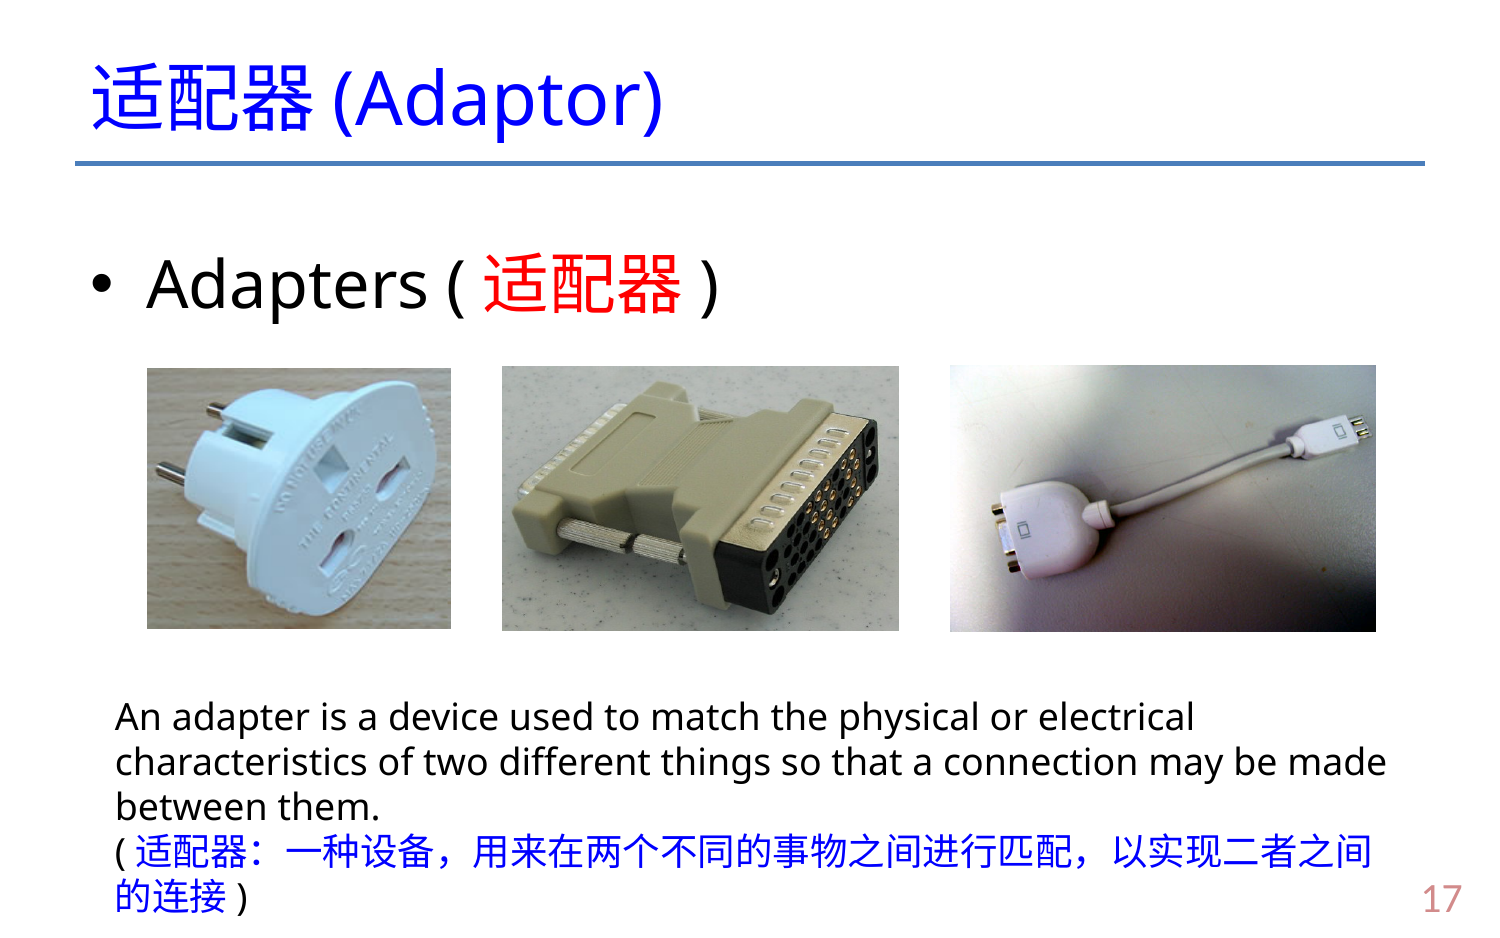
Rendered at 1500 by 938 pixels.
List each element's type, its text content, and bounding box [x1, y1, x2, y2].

title 适配器(Adaptor) [75, 37, 1425, 154]
picture [950, 365, 1377, 632]
slide_number 16 [1128, 870, 1478, 921]
picture [502, 366, 899, 631]
picture [146, 368, 451, 630]
list Adapters (适配器) [75, 218, 1425, 838]
text_box An adapter is a device used to match the physical or electrical characteristics of two different things so that a connection may be made between them. (适配器：一种设备，用来在两个不同的事物之间进行匹配，以实现二者之间的连接) [100, 685, 1420, 925]
